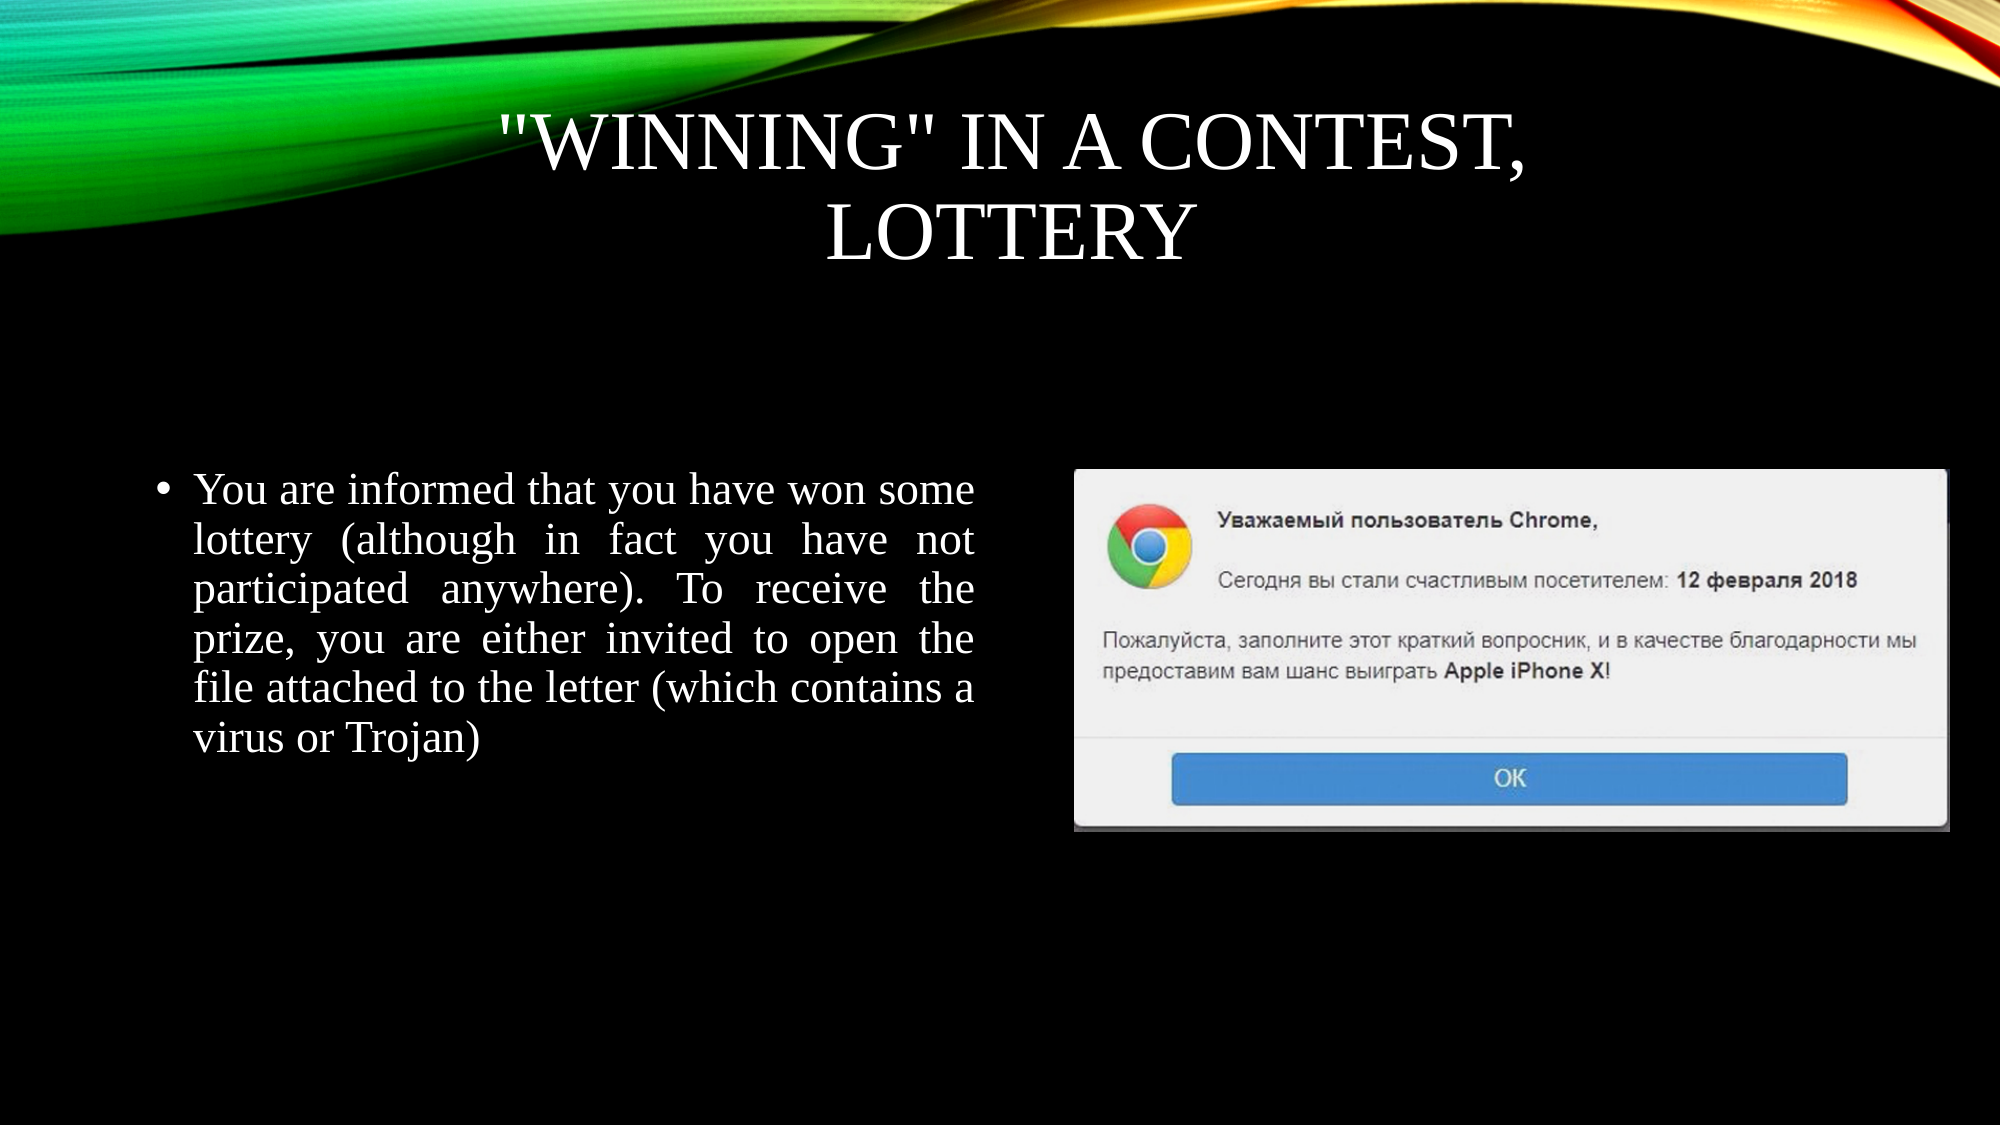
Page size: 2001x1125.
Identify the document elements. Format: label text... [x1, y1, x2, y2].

list You are informed that you have won some lottery (although in fact you have not participated anywhere). To receive the prize, you are either invited to open the file attached to the letter (which contains a virus or Trojan) [140, 457, 991, 844]
title "Winning" in a contest, lottery [306, 81, 1719, 294]
picture [0, 0, 2000, 237]
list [1074, 469, 1950, 832]
